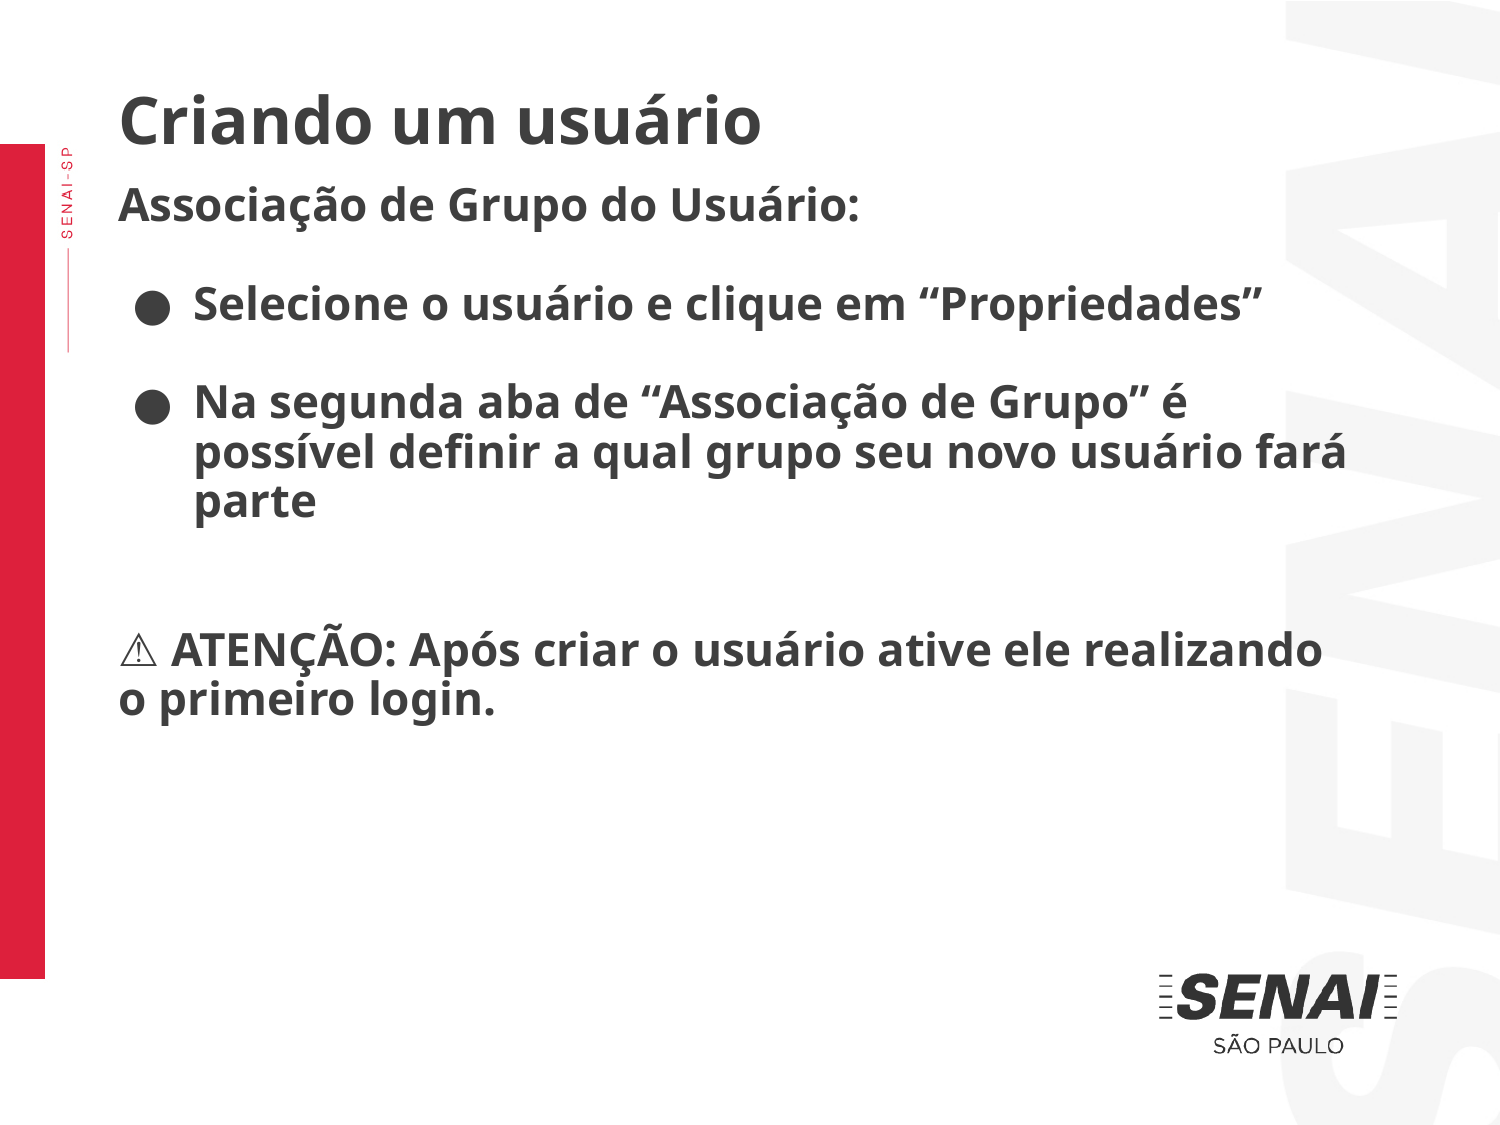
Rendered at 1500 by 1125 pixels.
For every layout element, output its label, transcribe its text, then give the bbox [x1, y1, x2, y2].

picture [0, 0, 1500, 1125]
list Criando um usuário [103, 92, 1397, 209]
text_box Associação de Grupo do Usuário: Selecione o usuário e clique em “Propriedades” Na segunda aba de “Associação de Grupo” é possível definir a qual grupo seu novo usuário fará parte ⚠️ ATENÇÃO: Após criar o usuário ative ele realizando o primeiro login. [103, 209, 1374, 826]
